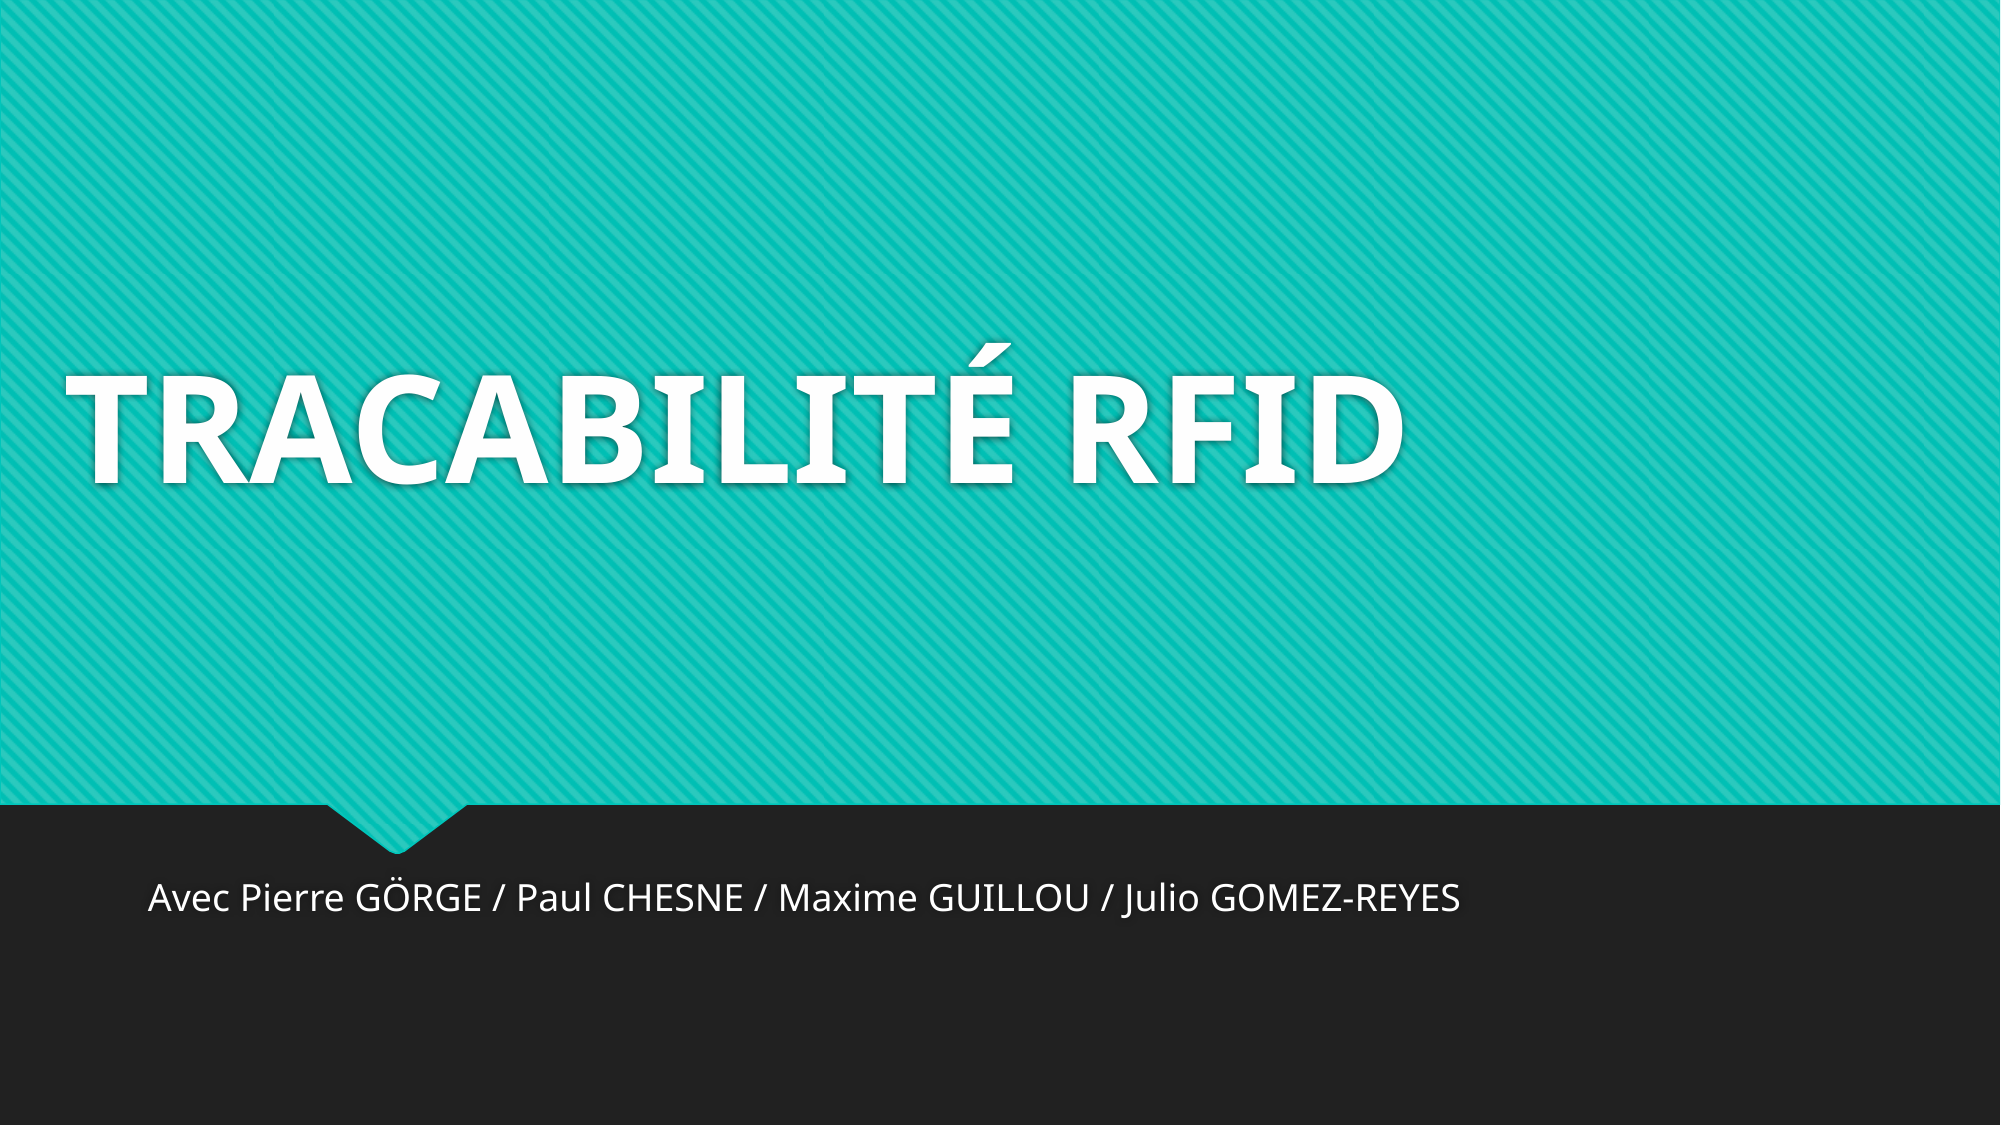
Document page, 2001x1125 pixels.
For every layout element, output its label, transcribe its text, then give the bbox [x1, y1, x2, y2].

title TRACABILITÉ RFID [48, 286, 1784, 522]
subtitle Avec Pierre GÖRGE / Paul CHESNE / Maxime GUILLOU / Julio GOMEZ-REYES [132, 866, 1868, 938]
